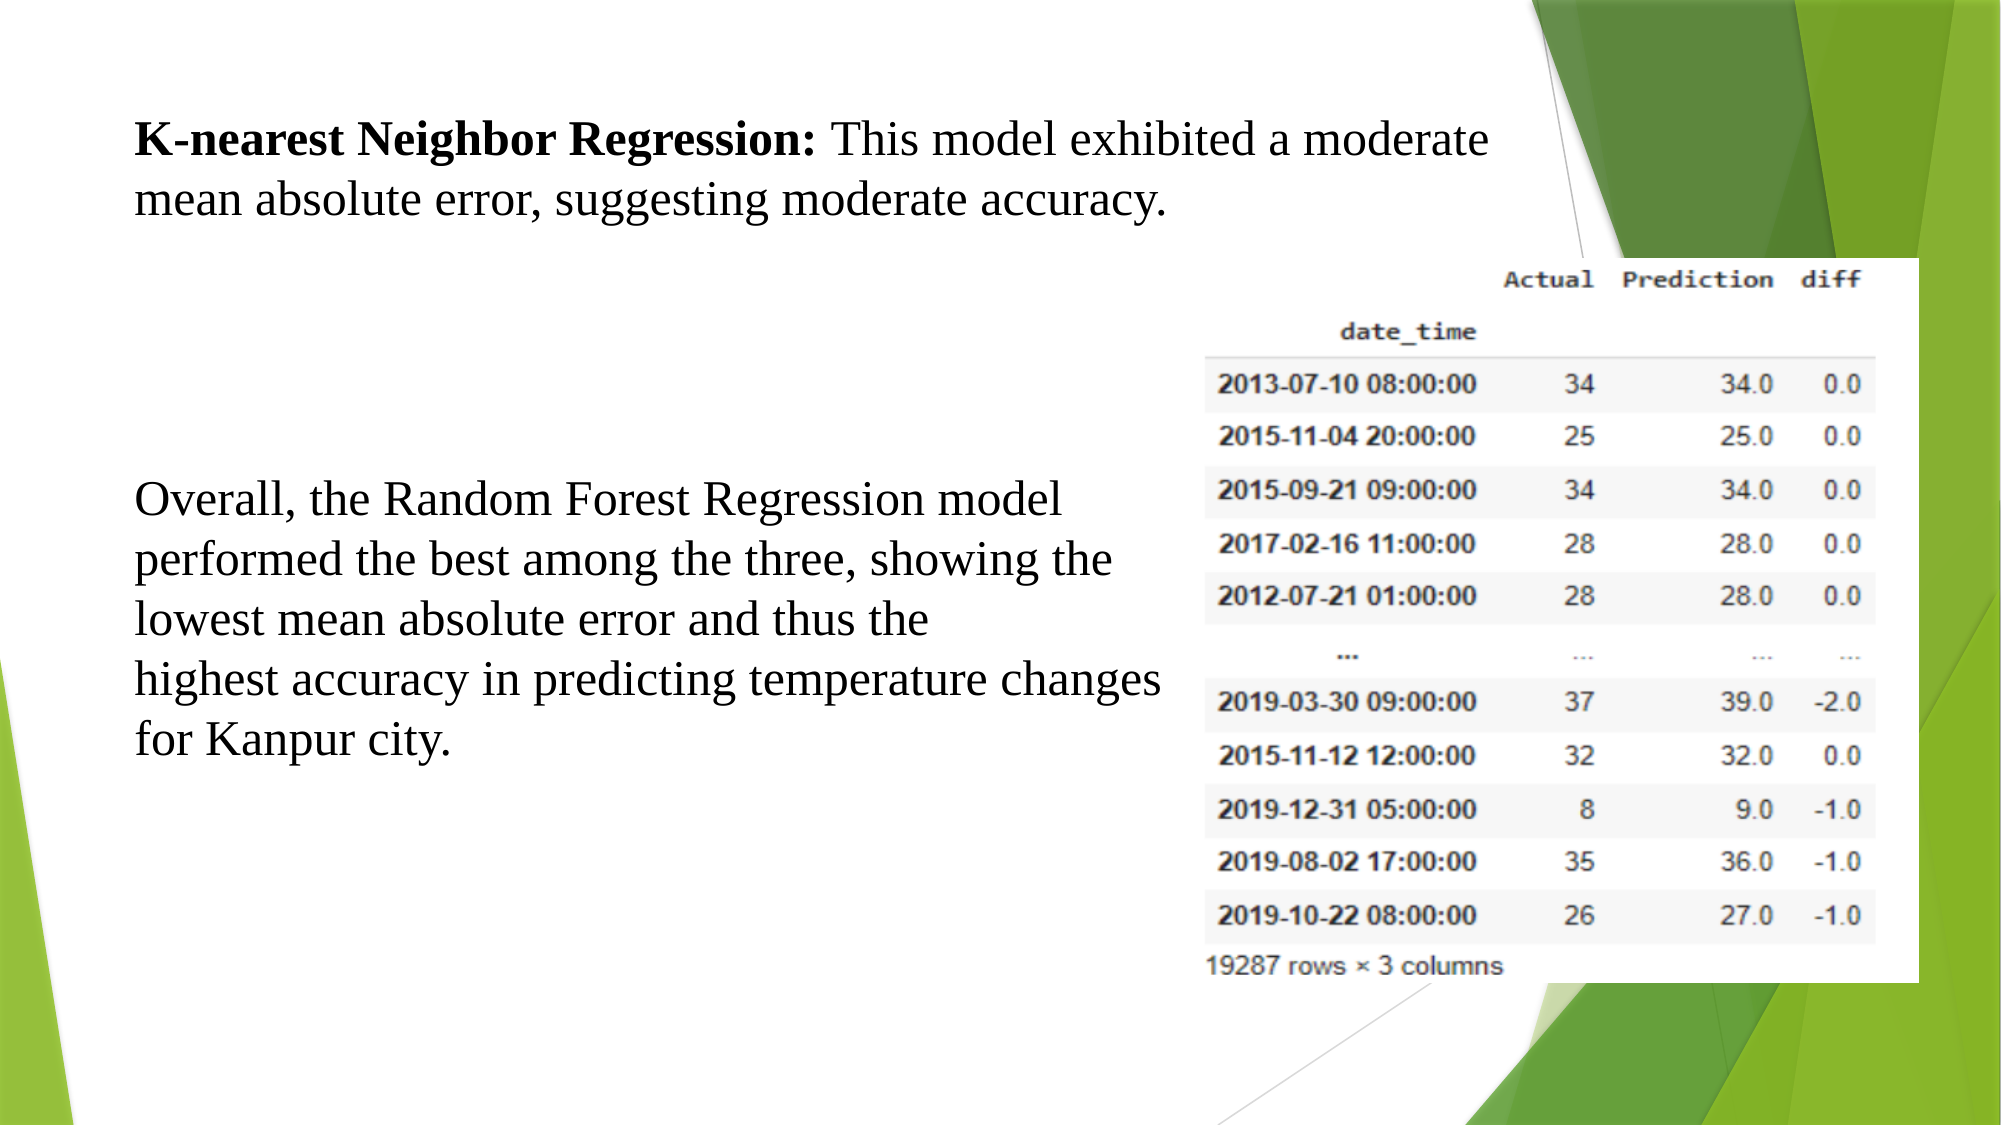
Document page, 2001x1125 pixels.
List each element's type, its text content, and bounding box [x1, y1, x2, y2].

title K-nearest Neighbor Regression: This model exhibited a moderate mean absolute error, suggesting moderate accuracy. Overall, the Random Forest Regression model performed the best among the three, showing the lowest mean absolute error and thus the highest accuracy in predicting temperature changes for Kanpur city. [119, 98, 1530, 230]
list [1192, 257, 1920, 983]
